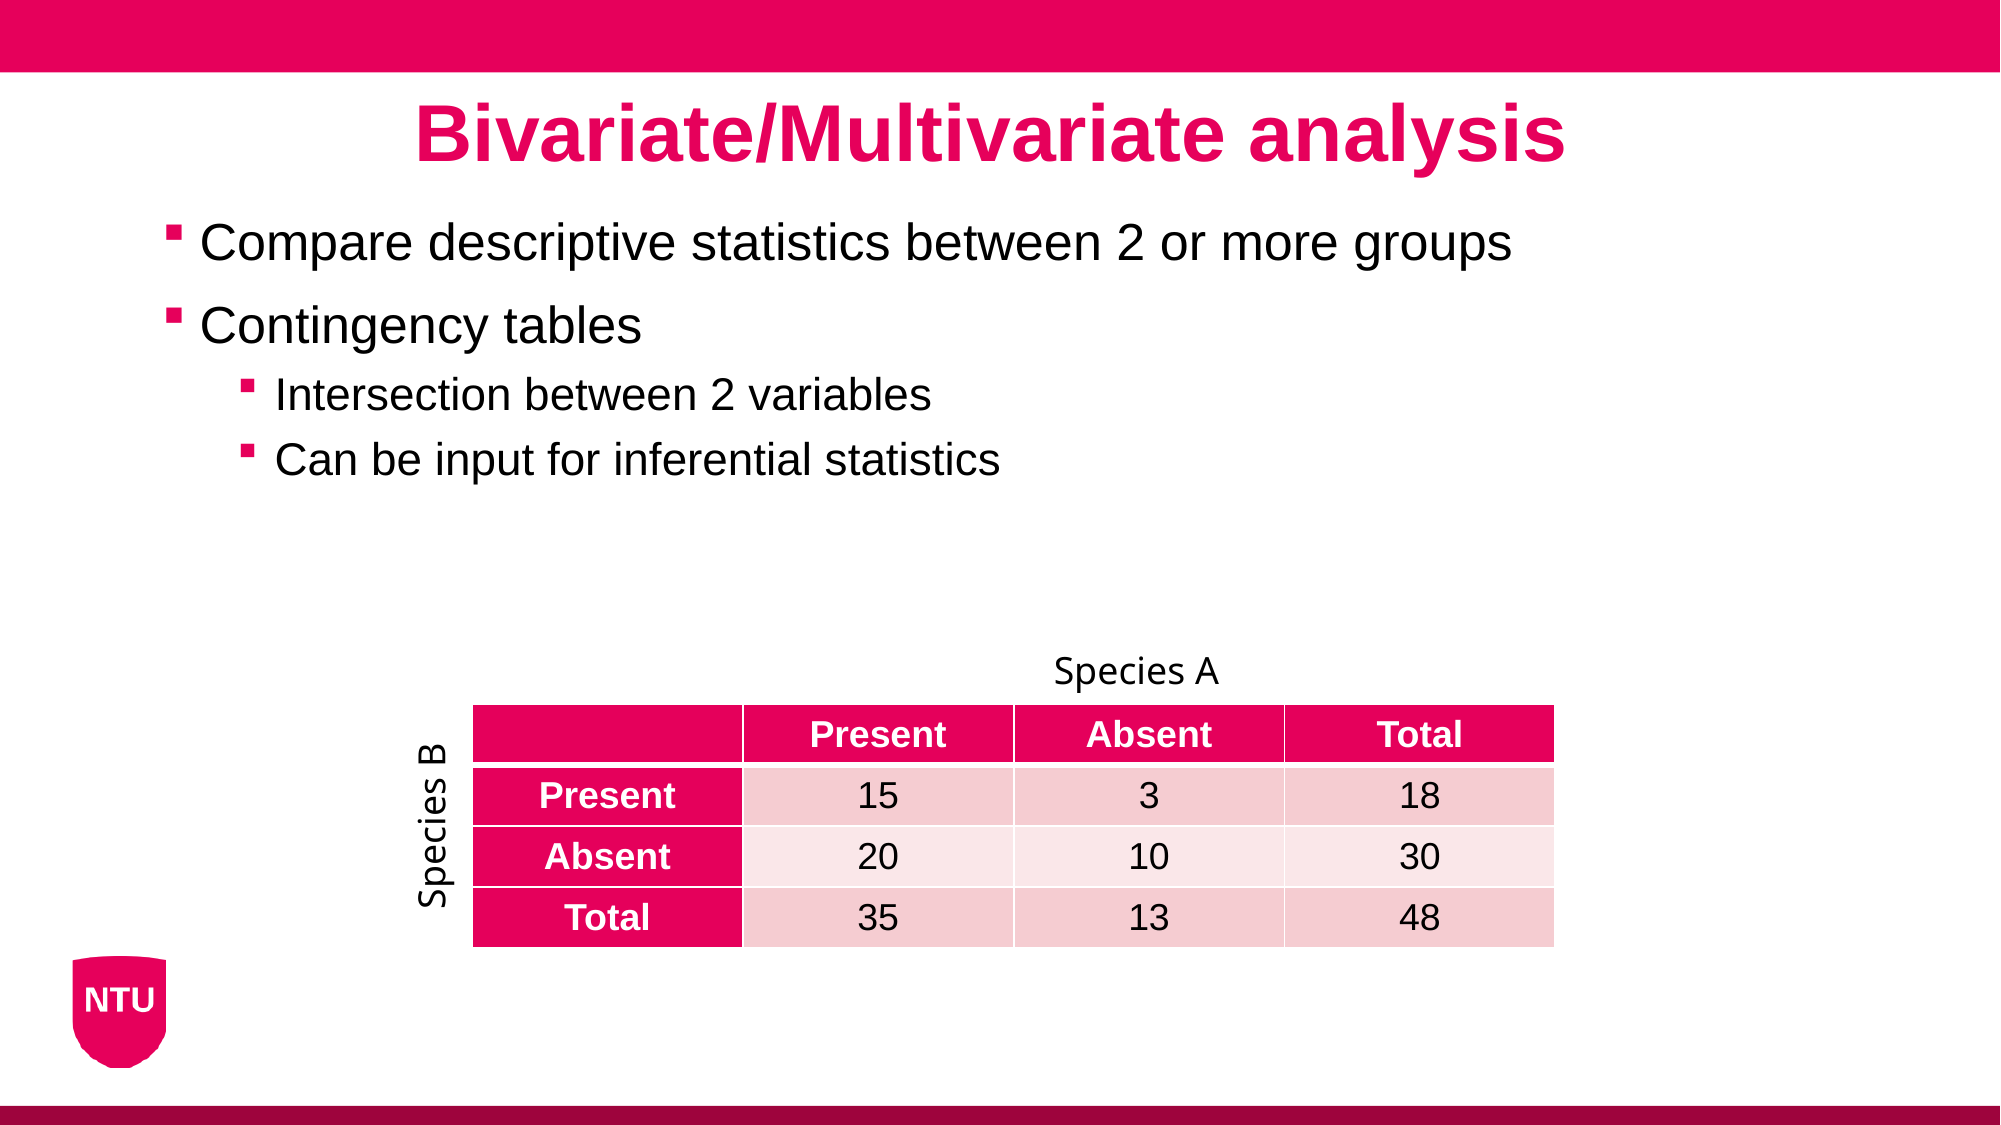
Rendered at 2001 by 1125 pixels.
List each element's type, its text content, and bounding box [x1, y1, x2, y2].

table_cell 20 [744, 827, 1013, 886]
text_box Species B [400, 728, 461, 924]
table_cell 18 [1285, 768, 1554, 825]
table_header [473, 705, 742, 762]
table_cell 48 [1285, 888, 1554, 947]
text_box Species A [1039, 639, 1235, 700]
table_cell 15 [744, 768, 1013, 825]
table_cell Absent [473, 827, 742, 886]
list Compare descriptive statistics between 2 or more groups Contingency tables Intersection between 2 variables Can be input for inferential statistics [162, 200, 1911, 1044]
table_cell 13 [1015, 888, 1284, 947]
table_cell Present [473, 768, 742, 825]
table_header Total [1285, 705, 1554, 762]
table_header Present [744, 705, 1013, 762]
table_cell Total [473, 888, 742, 947]
text_box Bivariate/Multivariate analysis [72, 72, 1928, 185]
table_cell 35 [744, 888, 1013, 947]
table_cell 30 [1285, 827, 1554, 886]
table_cell 10 [1015, 827, 1284, 886]
table_header Absent [1015, 705, 1284, 762]
table_cell 3 [1015, 768, 1284, 825]
